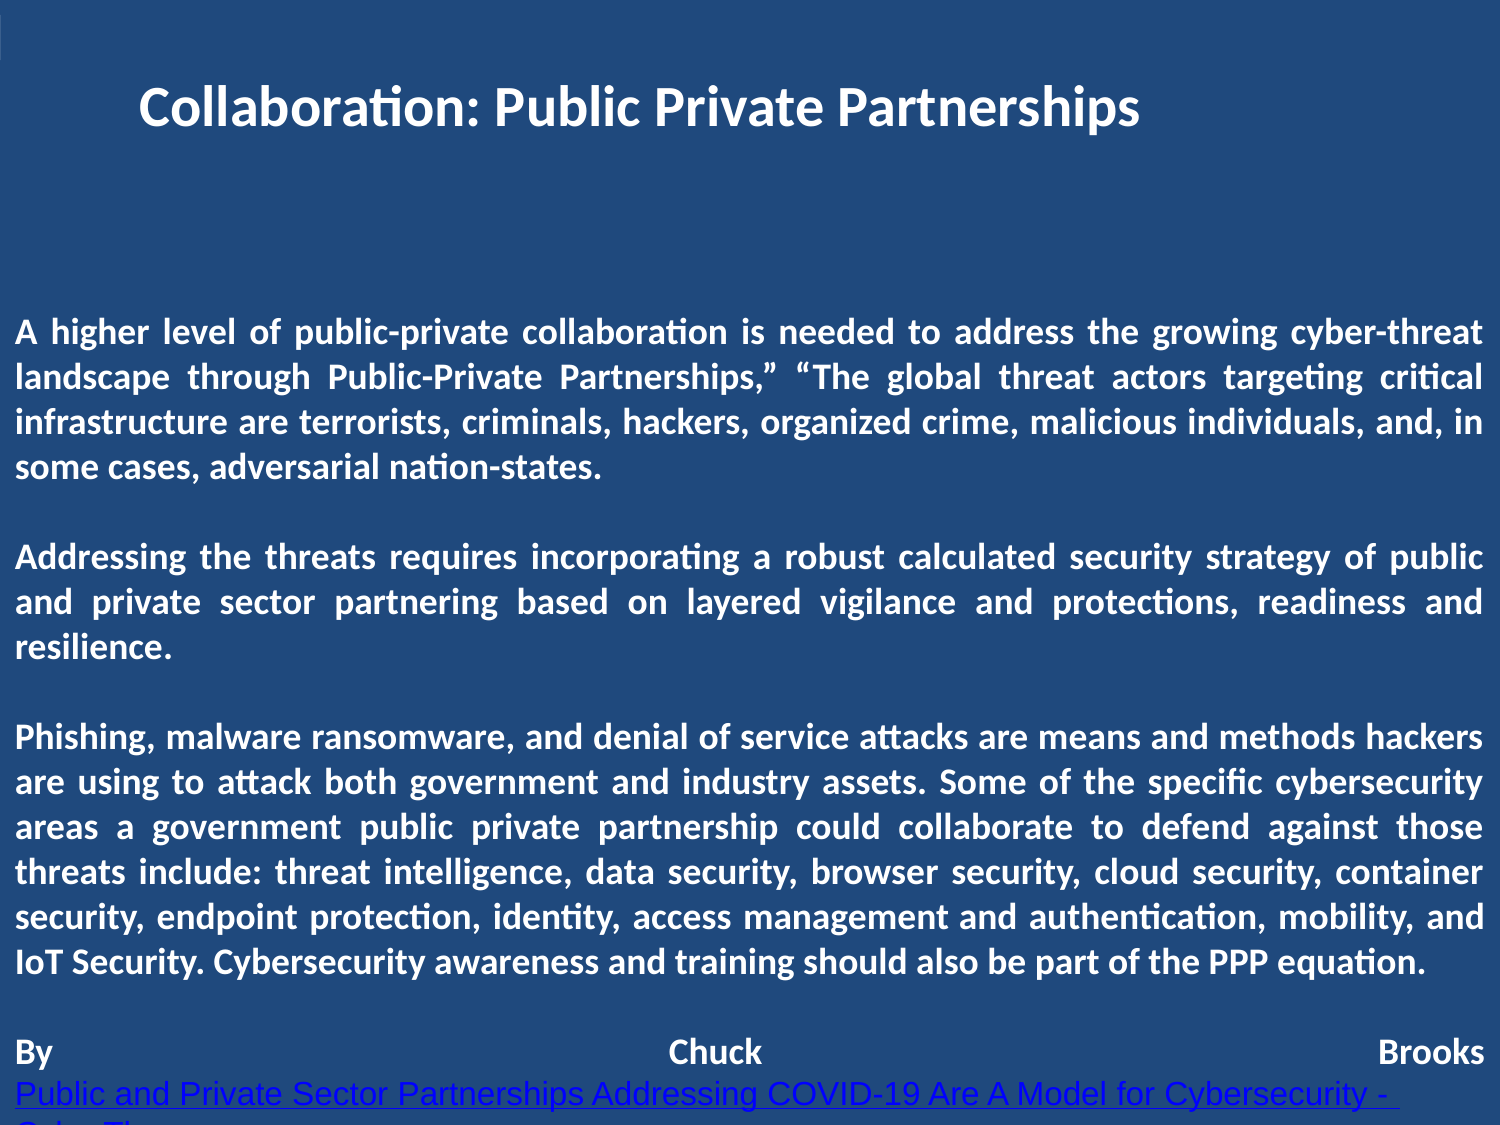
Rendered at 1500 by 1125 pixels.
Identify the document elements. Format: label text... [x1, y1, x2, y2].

text_box A higher level of public-private collaboration is needed to address the growing cyber-threat landscape through Public-Private Partnerships,” “The global threat actors targeting critical infrastructure are terrorists, criminals, hackers, organized crime, malicious individuals, and, in some cases, adversarial nation-states. Addressing the threats requires incorporating a robust calculated security strategy of public and private sector partnering based on layered vigilance and protections, readiness and resilience. Phishing, malware ransomware, and denial of service attacks are means and methods hackers are using to attack both government and industry assets. Some of the specific cybersecurity areas a government public private partnership could collaborate to defend against those threats include: threat intelligence, data security, browser security, cloud security, container security, endpoint protection, identity, access management and authentication, mobility, and IoT Security. Cybersecurity awareness and training should also be part of the PPP equation. By Chuck Brooks Public and Private Sector Partnerships Addressing COVID-19 Are A Model for Cybersecurity - CyberTheory [0, 299, 1500, 1125]
text_box Collaboration: Public Private Partnerships [125, 60, 1275, 145]
